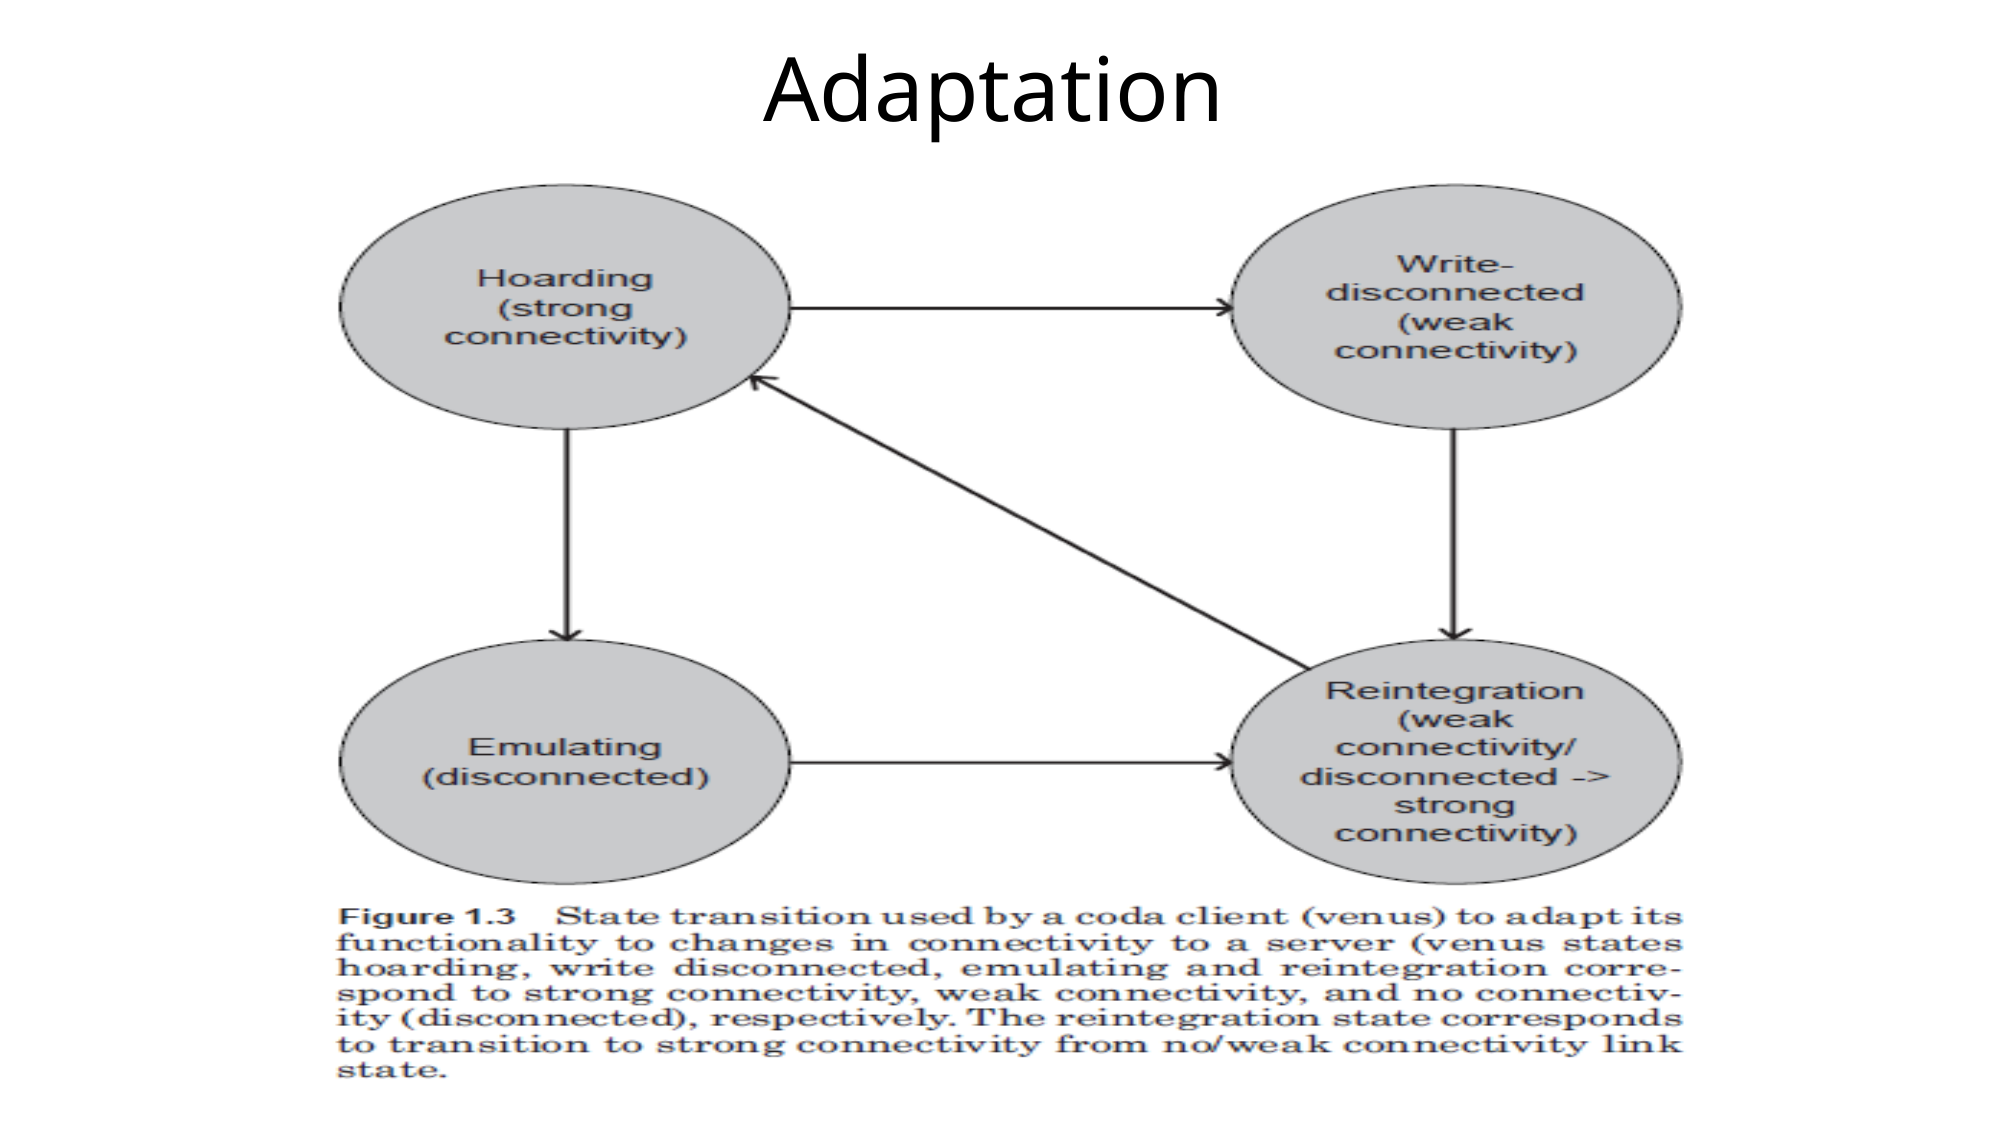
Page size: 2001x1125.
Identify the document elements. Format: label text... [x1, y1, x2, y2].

title Adaptation [34, 36, 1953, 148]
picture [265, 168, 1750, 1090]
